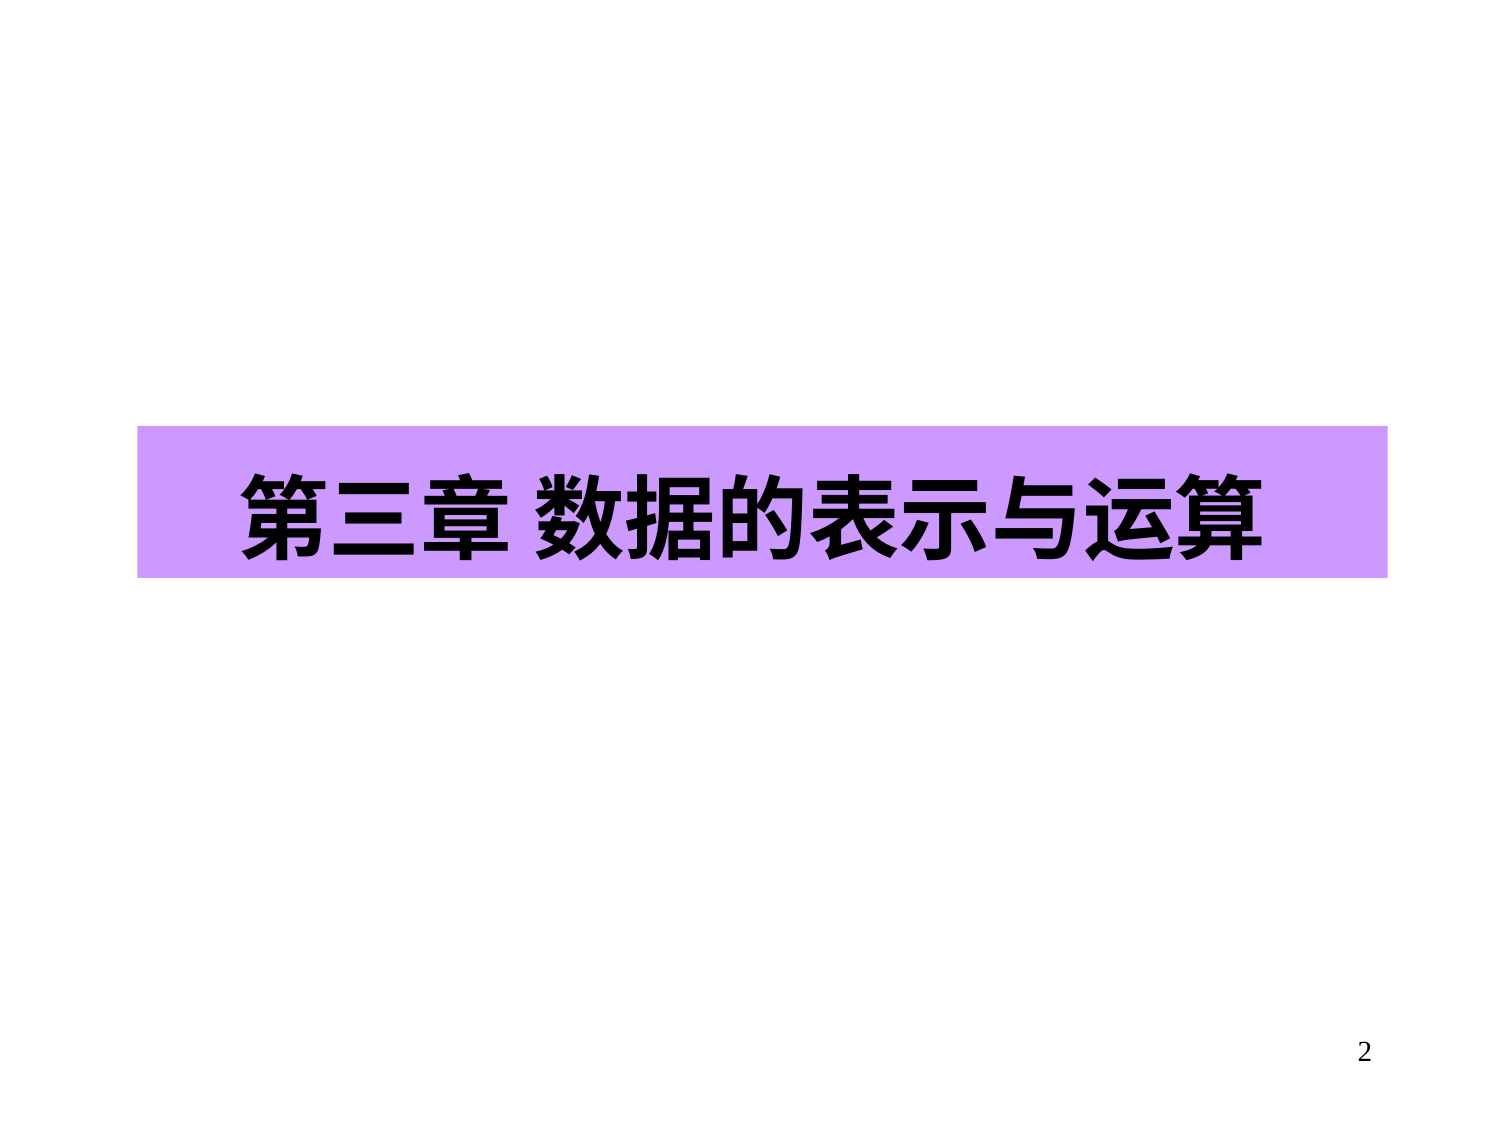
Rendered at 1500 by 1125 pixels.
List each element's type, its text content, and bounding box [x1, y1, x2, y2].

slide_number 2 [1074, 1024, 1388, 1101]
text_box 第三章 数据的表示与运算 [137, 425, 1388, 578]
